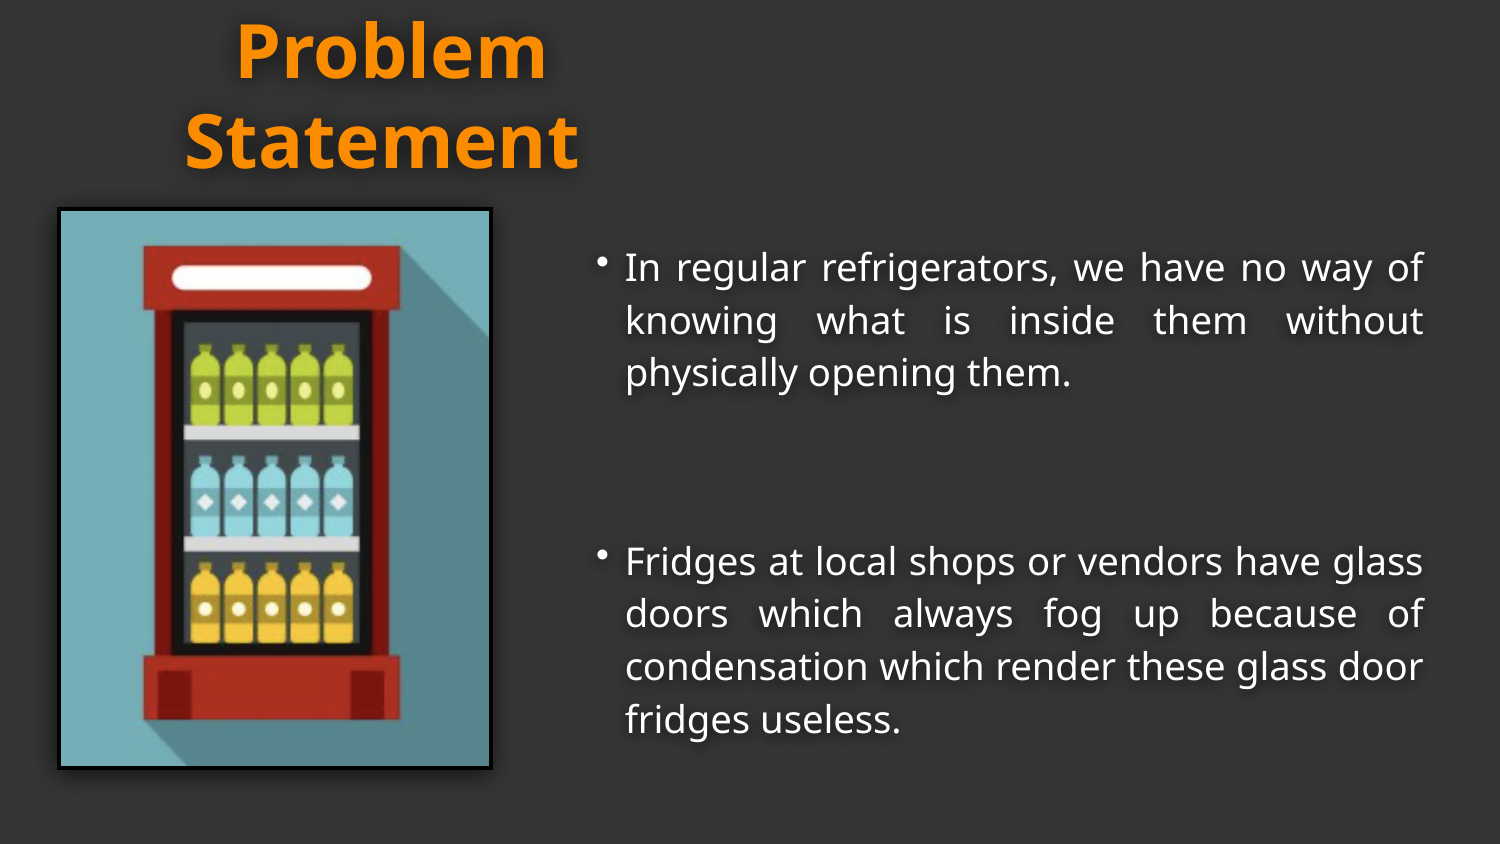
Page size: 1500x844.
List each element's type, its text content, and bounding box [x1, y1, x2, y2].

picture [60, 211, 489, 766]
title Problem Statement [24, 34, 760, 154]
text_box In regular refrigerators, we have no way of knowing what is inside them without physically opening them. Fridges at local shops or vendors have glass doors which always fog up because of condensation which render these glass door fridges useless. [581, 220, 1440, 757]
